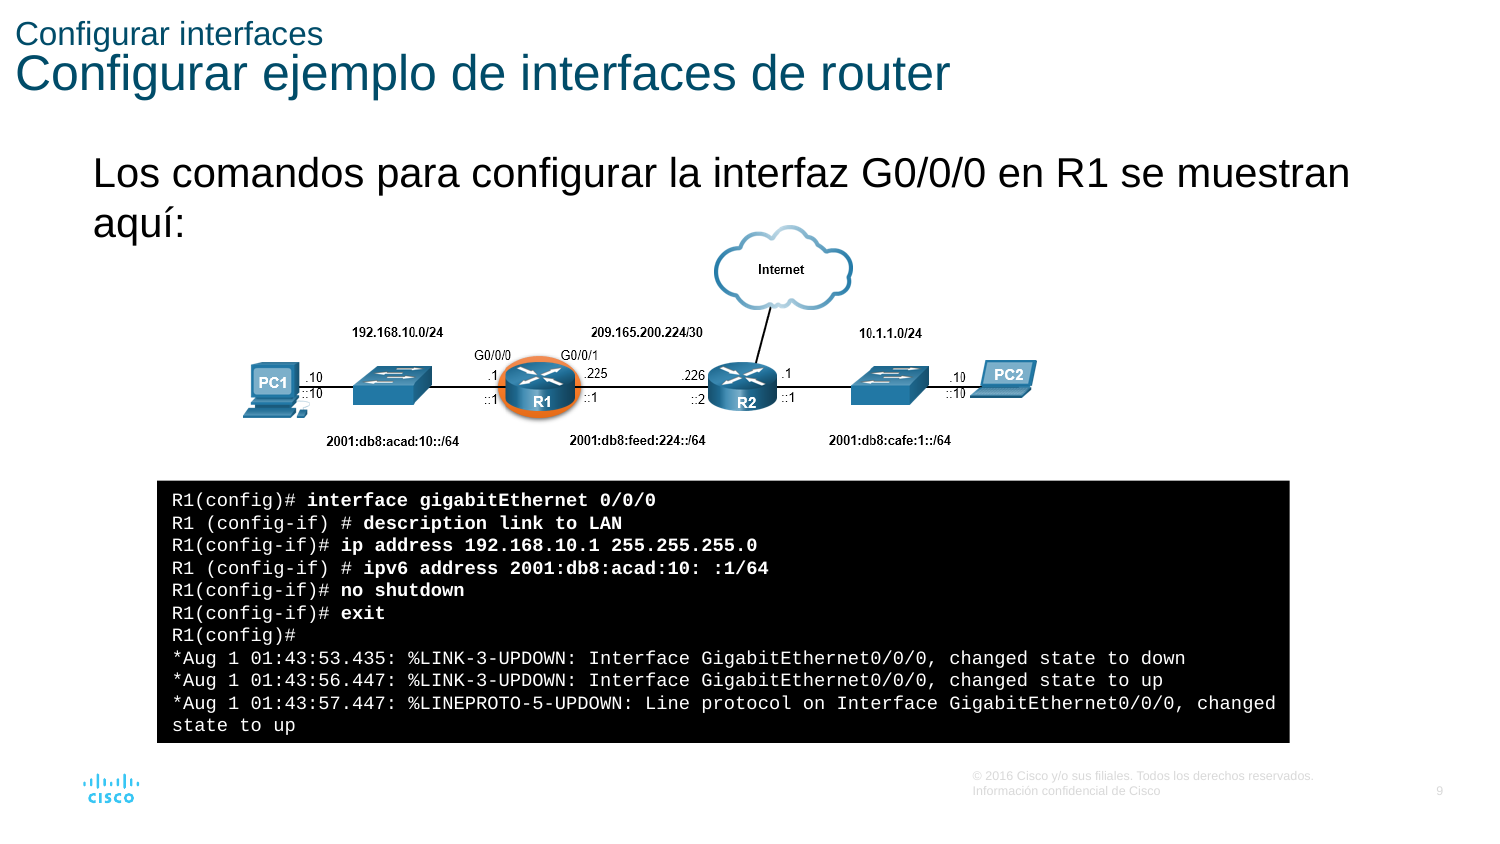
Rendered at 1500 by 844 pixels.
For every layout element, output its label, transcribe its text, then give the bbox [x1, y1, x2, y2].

picture [232, 219, 1054, 467]
list Los comandos para configurar la interfaz G0/0/0 en R1 se muestran aquí: [77, 138, 1369, 206]
title Configurar interfaces Configurar ejemplo de interfaces de router [0, 0, 1369, 121]
text_box R1(config)# interface gigabitEthernet 0/0/0 R1 (config-if) # description link to LAN R1(config-if)# ip address 192.168.10.1 255.255.255.0 R1 (config-if) # ipv6 address 2001:db8:acad:10: :1/64 R1(config-if)# no shutdown R1(config-if)# exit R1(config)# *Aug 1 01:43:53.435: %LINK-3-UPDOWN: Interface GigabitEthernet0/0/0, changed state to down *Aug 1 01:43:56.447: %LINK-3-UPDOWN: Interface GigabitEthernet0/0/0, changed state to up *Aug 1 01:43:57.447: %LINEPROTO-5-UPDOWN: Line protocol on Interface GigabitEthernet0/0/0, changed state to up [157, 480, 1290, 743]
